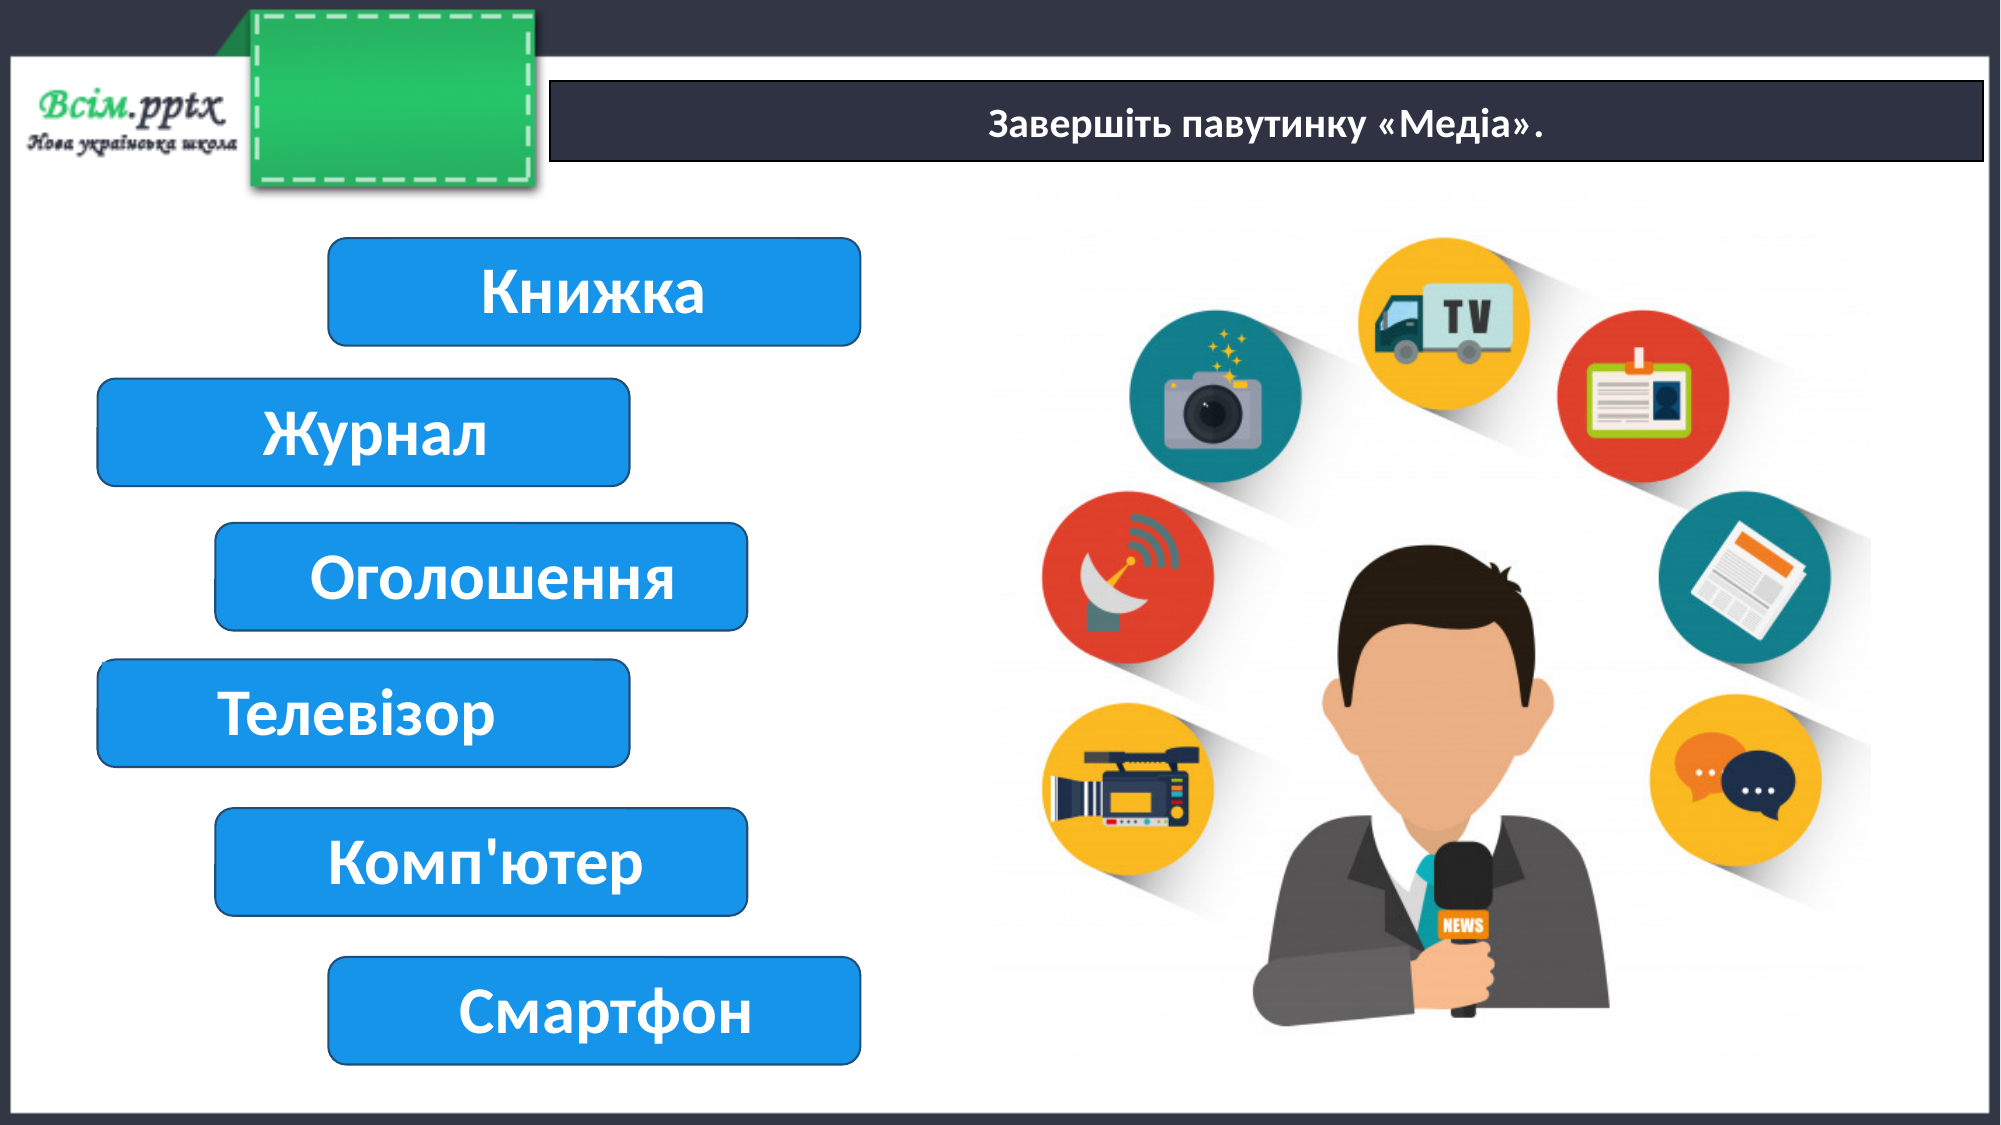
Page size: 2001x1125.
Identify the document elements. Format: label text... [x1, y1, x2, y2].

text_box [327, 237, 862, 347]
text_box [214, 807, 749, 917]
text_box Оголошення [290, 525, 697, 620]
text_box Завершіть павутинку «Медіа». [549, 80, 1984, 162]
text_box [214, 521, 749, 632]
text_box [327, 955, 862, 1066]
text_box Книжка [391, 239, 798, 334]
text_box [96, 658, 631, 769]
text_box Телевізор [101, 661, 612, 757]
text_box Смартфон [403, 959, 810, 1055]
picture [0, 0, 2001, 1125]
text_box Журнал [172, 380, 580, 476]
text_box Комп'ютер [290, 810, 697, 906]
text_box [96, 377, 631, 488]
